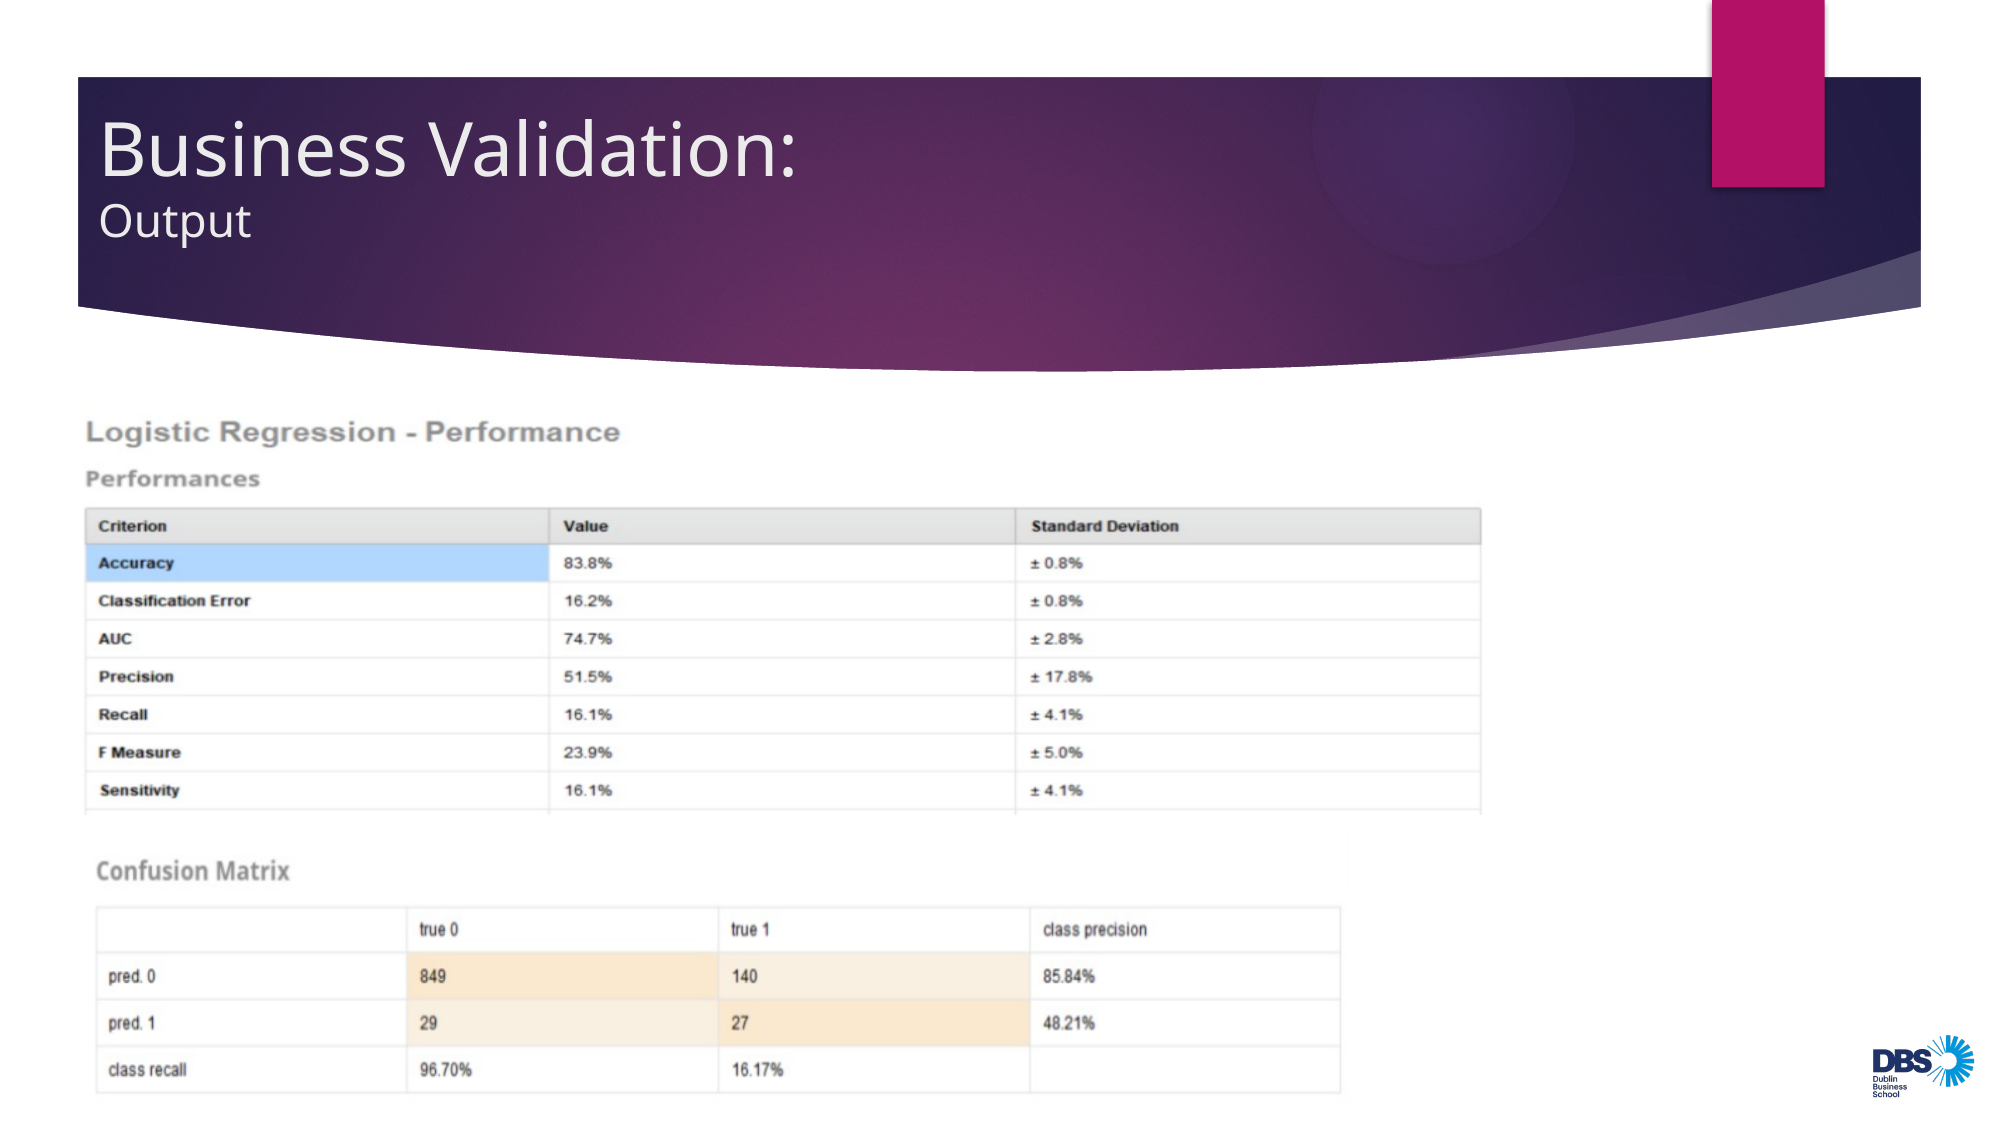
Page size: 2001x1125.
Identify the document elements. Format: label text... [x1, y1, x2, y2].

picture [83, 399, 1484, 816]
title Business Validation: Output [83, 76, 1559, 272]
picture [1856, 1018, 1991, 1115]
picture [87, 828, 1351, 1106]
